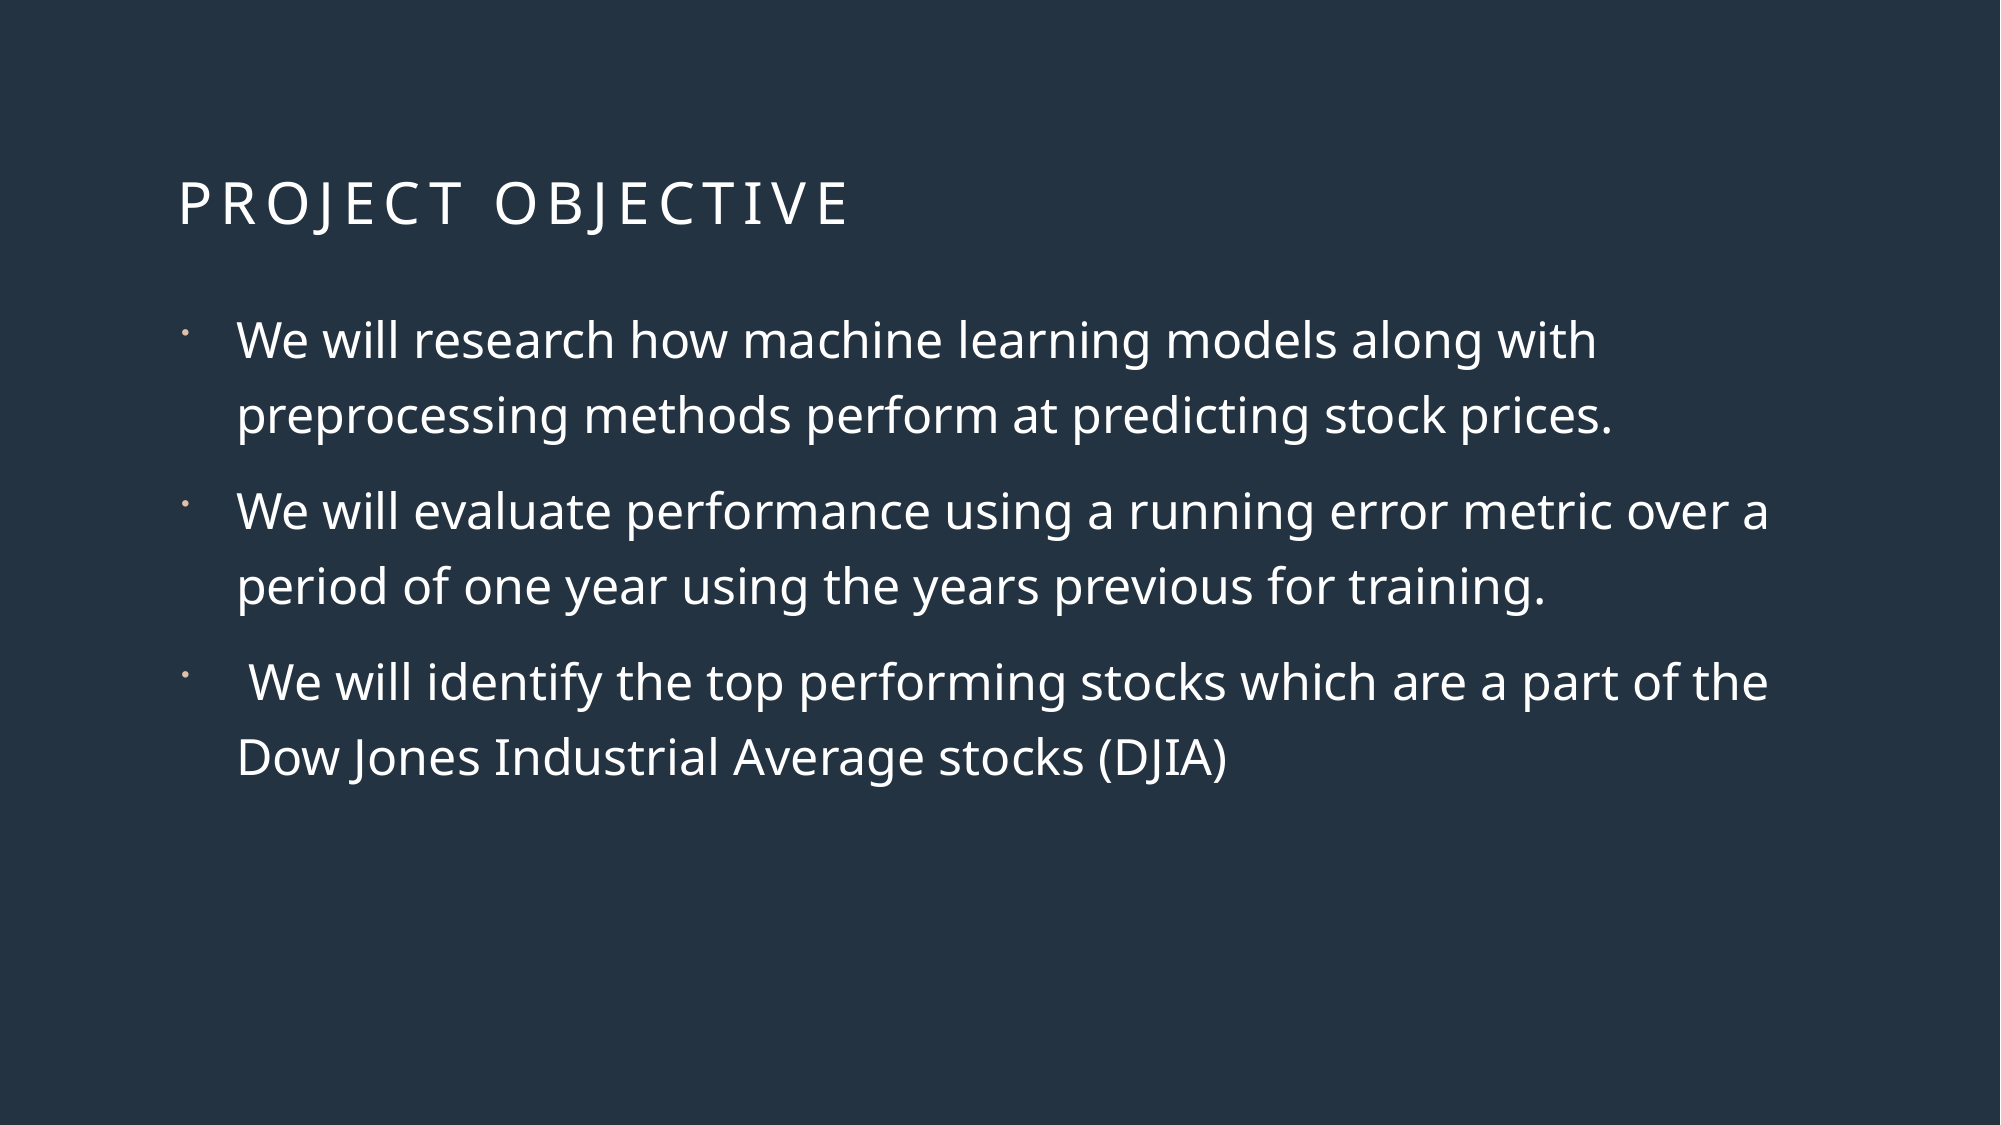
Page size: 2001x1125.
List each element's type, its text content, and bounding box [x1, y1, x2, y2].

title Project Objective [177, 165, 1822, 274]
list We will research how machine learning models along with preprocessing methods perform at predicting stock prices. We will evaluate performance using a running error metric over a period of one year using the years previous for training. We will identify the top performing stocks which are a part of the Dow Jones Industrial Average stocks (DJIA) [177, 293, 1822, 947]
